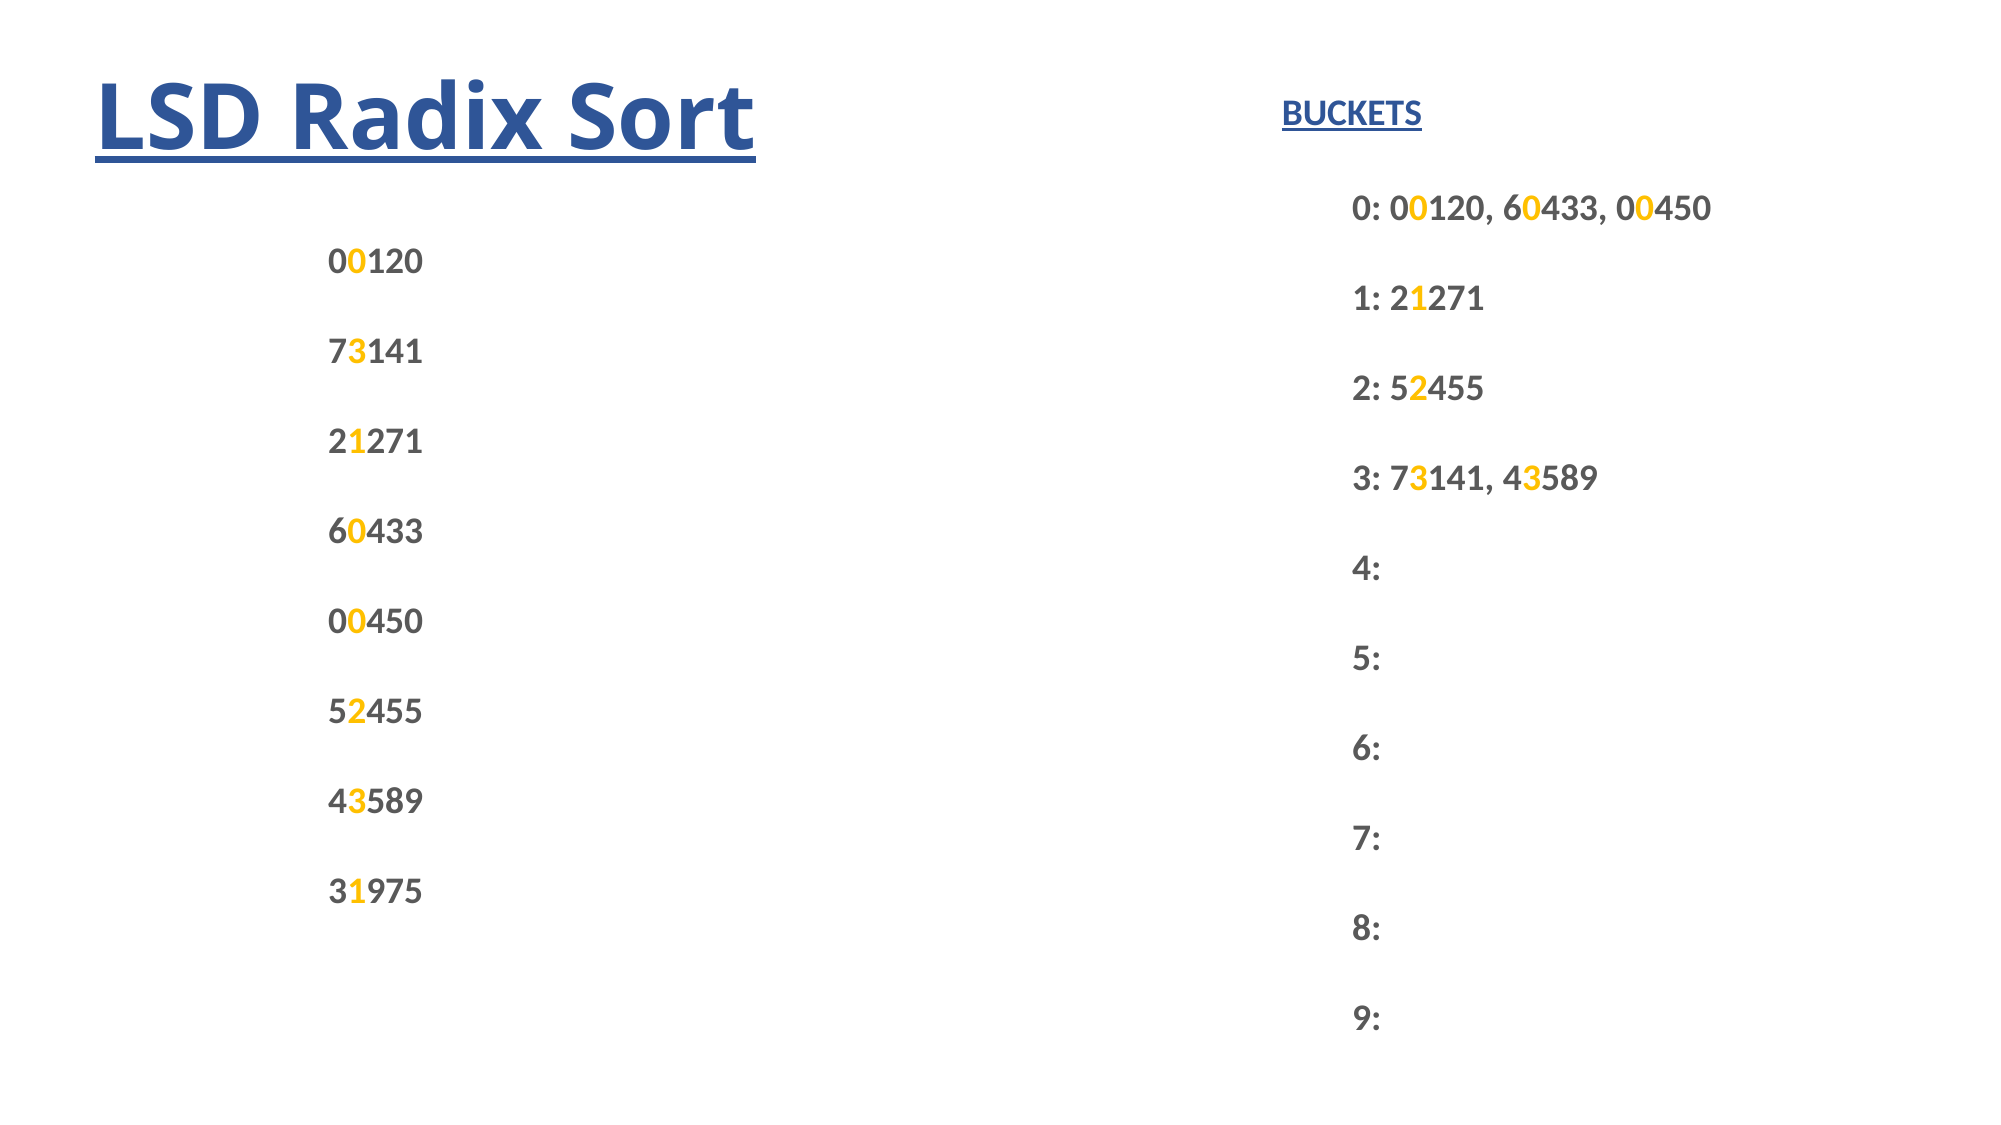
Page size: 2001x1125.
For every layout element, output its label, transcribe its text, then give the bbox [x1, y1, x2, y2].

text_box 00120 73141 21271 60433 00450 52455 43589 31975 [313, 228, 633, 1099]
text_box 0: 00120, 60433, 00450 1: 21271 2: 52455 3: 73141, 43589 4: 5: 6: 7: 8: 9: [1337, 229, 1727, 1046]
title LSD Radix Sort [79, 10, 1805, 229]
